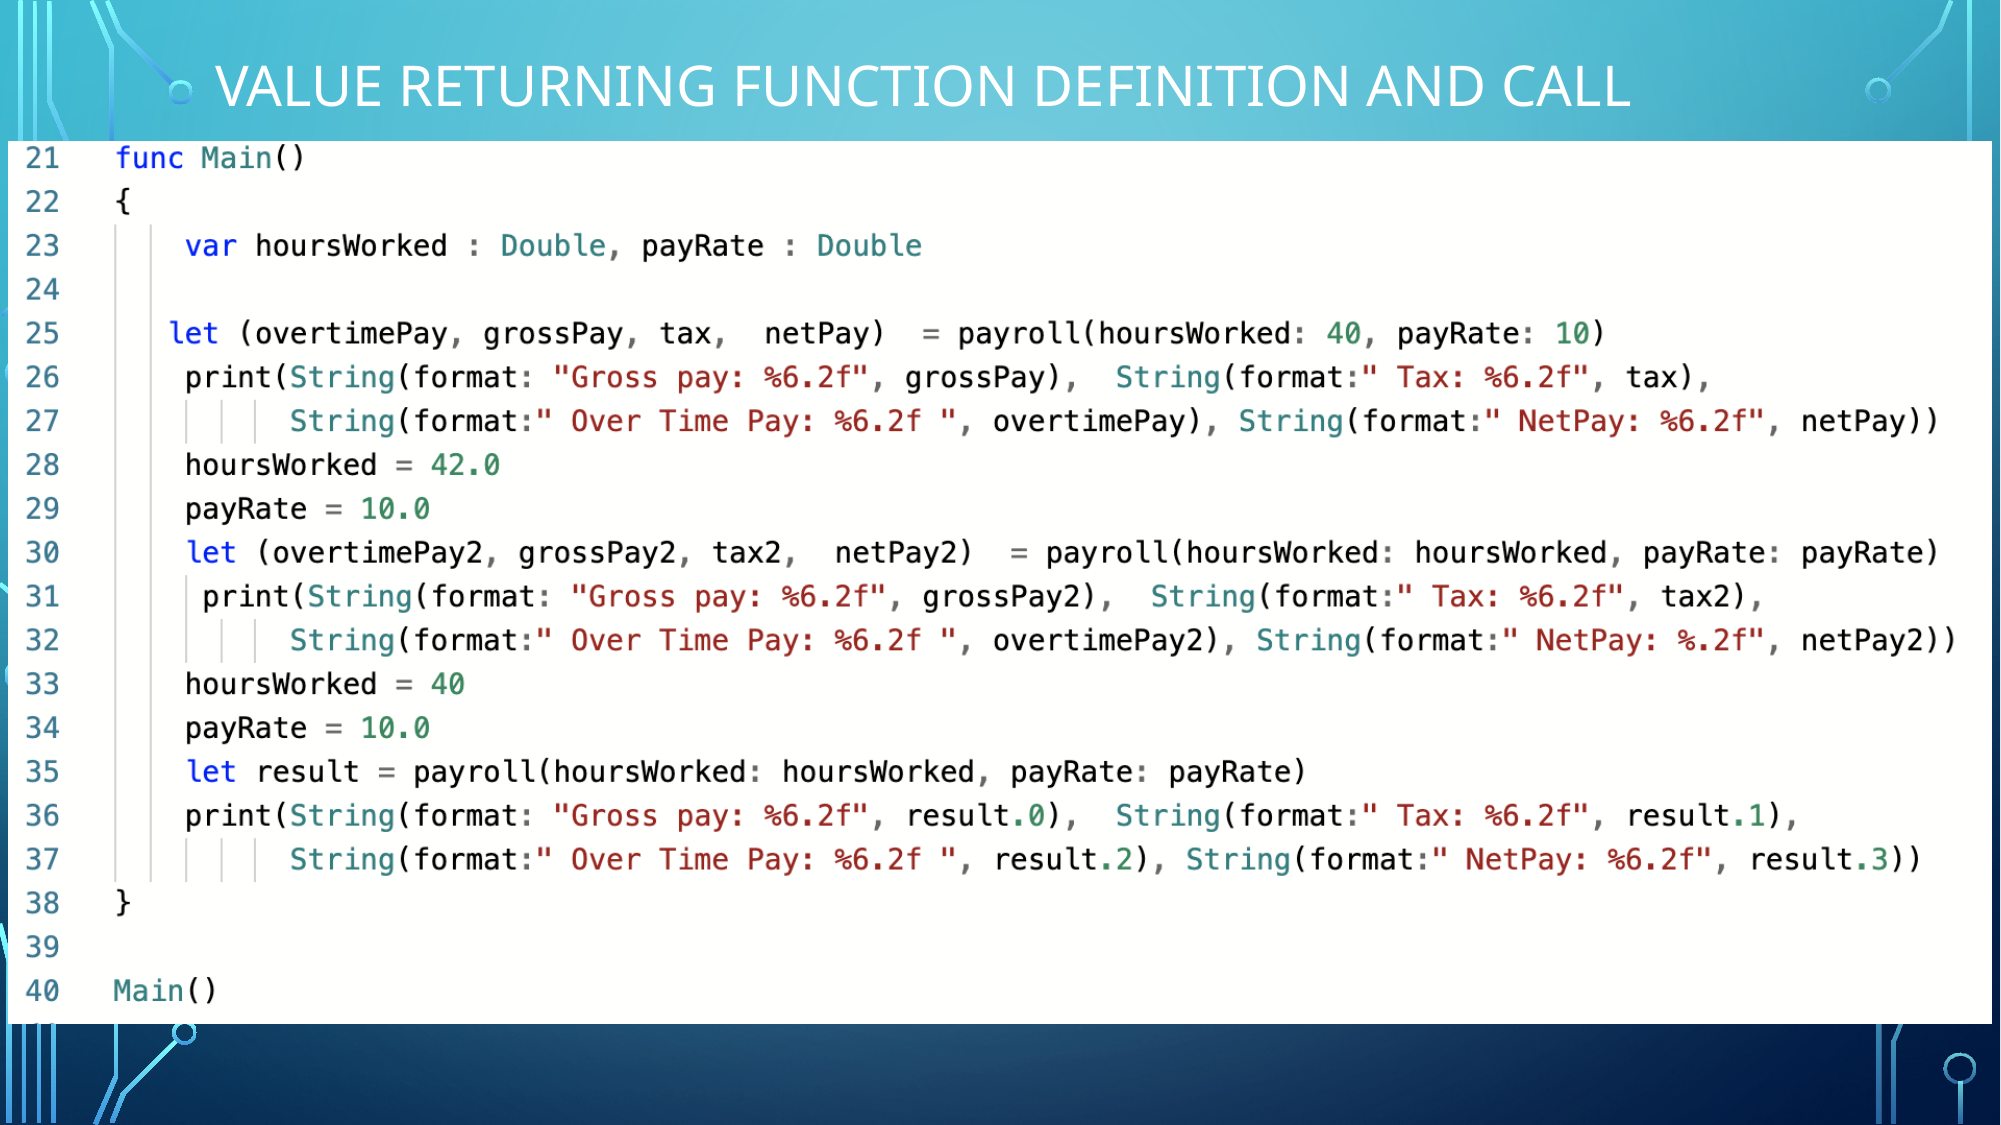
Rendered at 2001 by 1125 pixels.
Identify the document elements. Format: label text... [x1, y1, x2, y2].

title Value returning function definition and call [200, 34, 1825, 141]
picture [8, 141, 1992, 1024]
